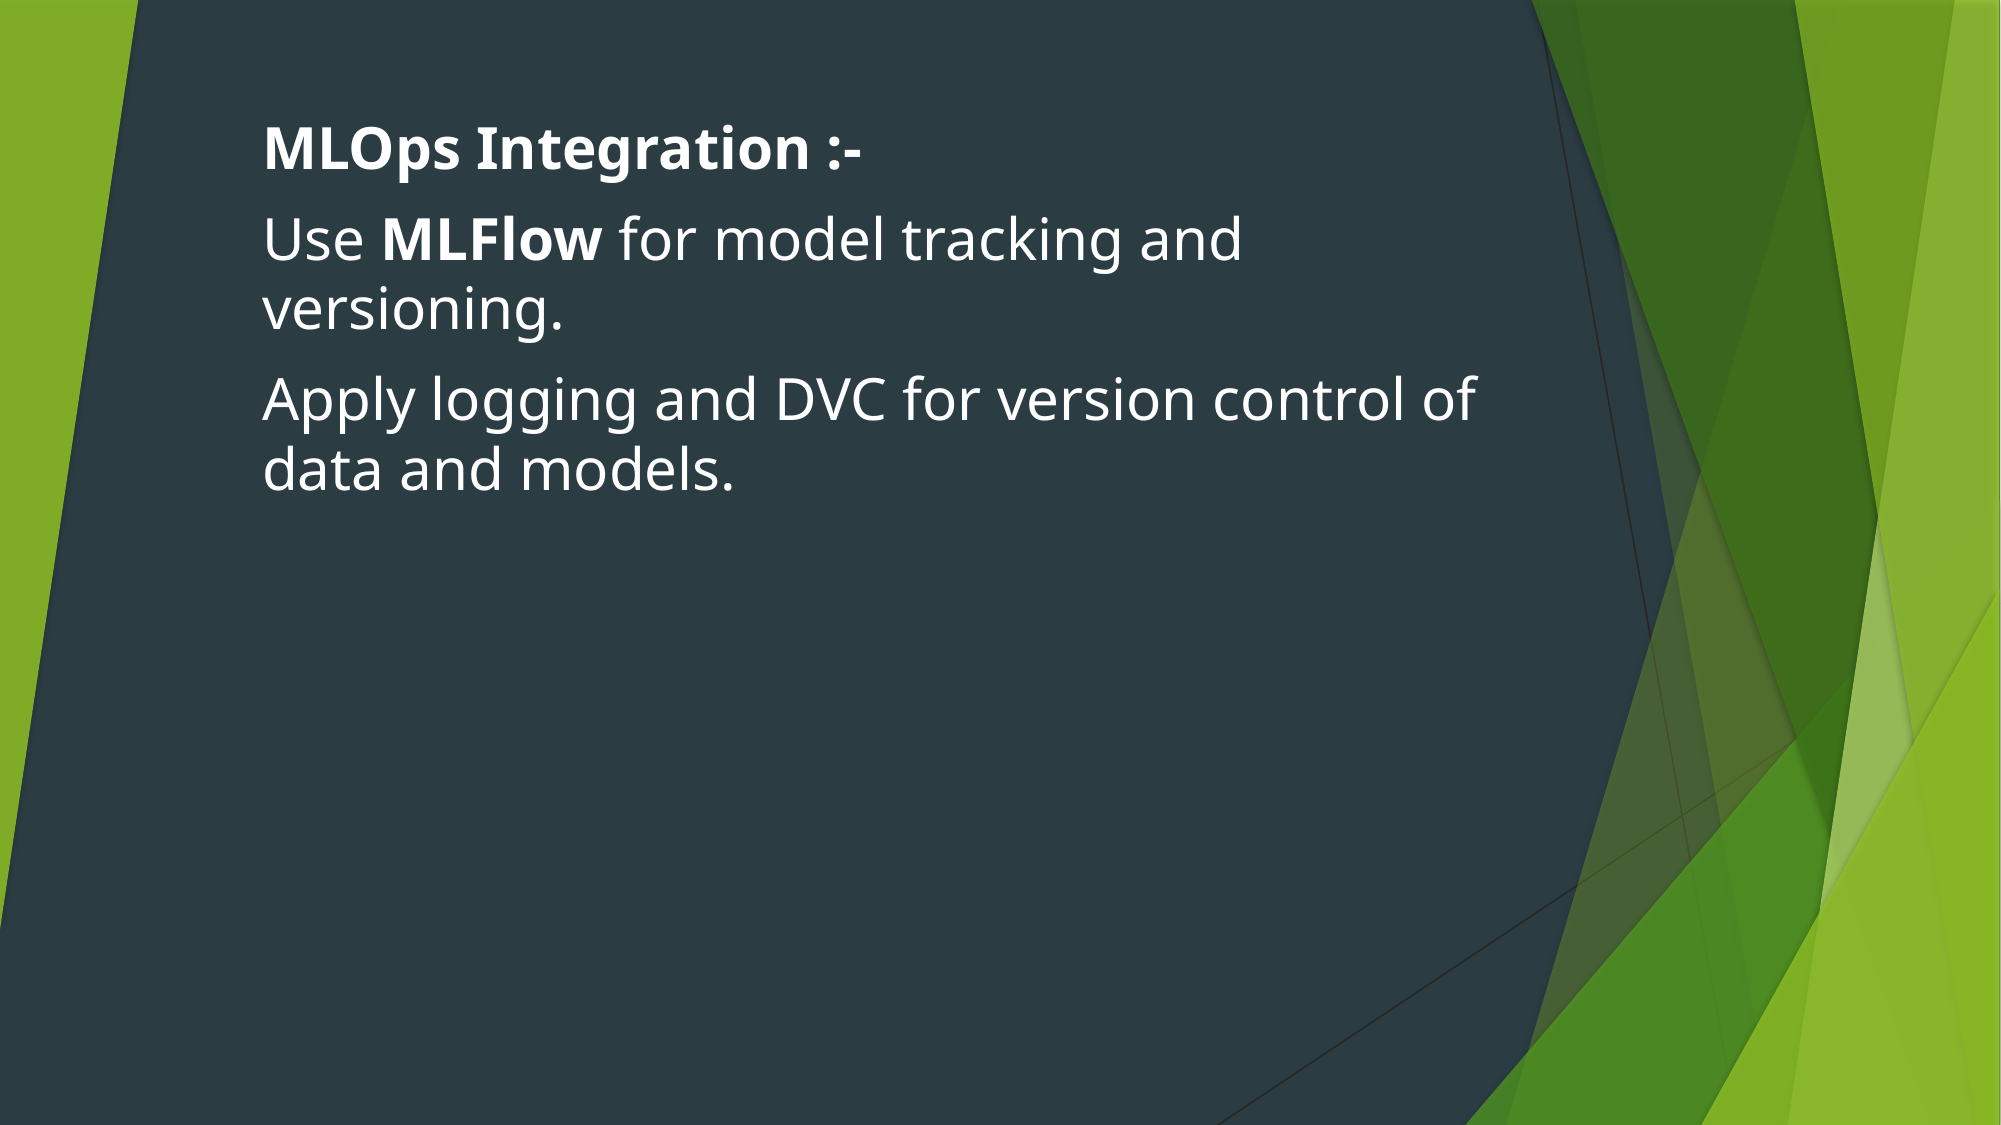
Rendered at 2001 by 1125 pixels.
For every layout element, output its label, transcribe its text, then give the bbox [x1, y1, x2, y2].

subtitle MLOps Integration :- Use MLFlow for model tracking and versioning. Apply logging and DVC for version control of data and models. [247, 103, 1522, 566]
